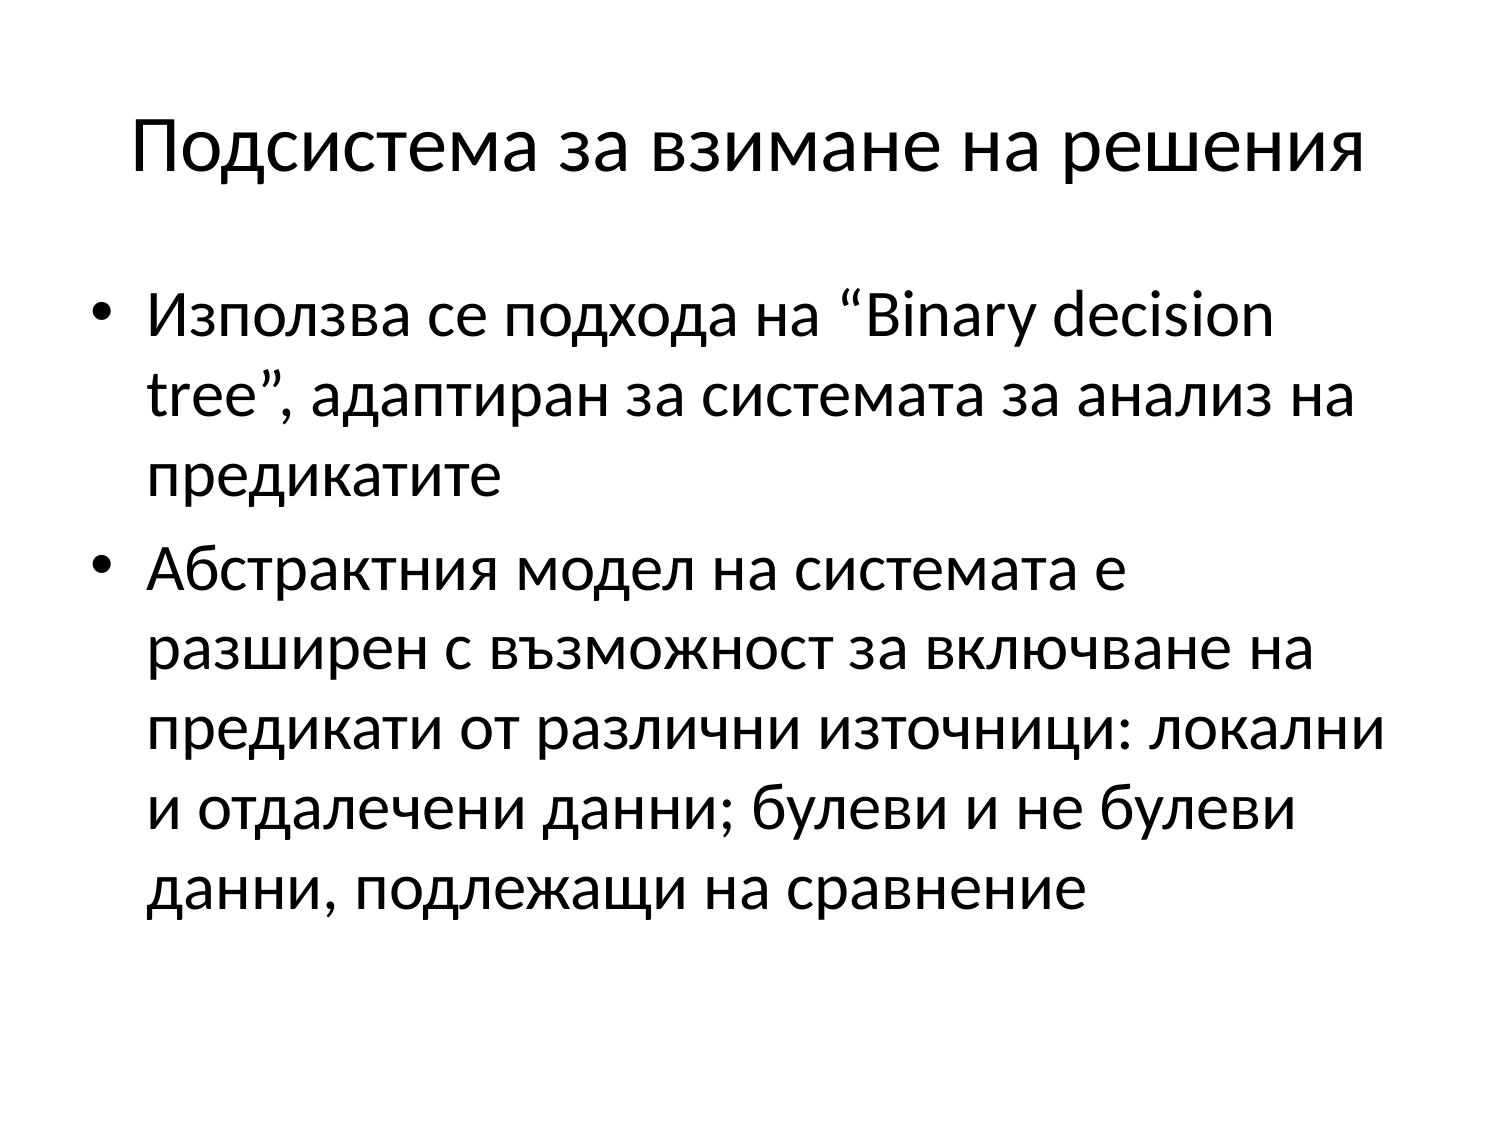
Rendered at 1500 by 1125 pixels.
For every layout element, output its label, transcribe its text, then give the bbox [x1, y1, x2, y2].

list Използва се подхода на “Binary decision tree”, адаптиран за системата за анализ на предикатите Абстрактния модел на системата е разширен с възможност за включване на предикати от различни източници: локални и отдалечени данни; булеви и не булеви данни, подлежащи на сравнение [75, 262, 1425, 1005]
title Подсистема за взимане на решения [75, 45, 1425, 233]
